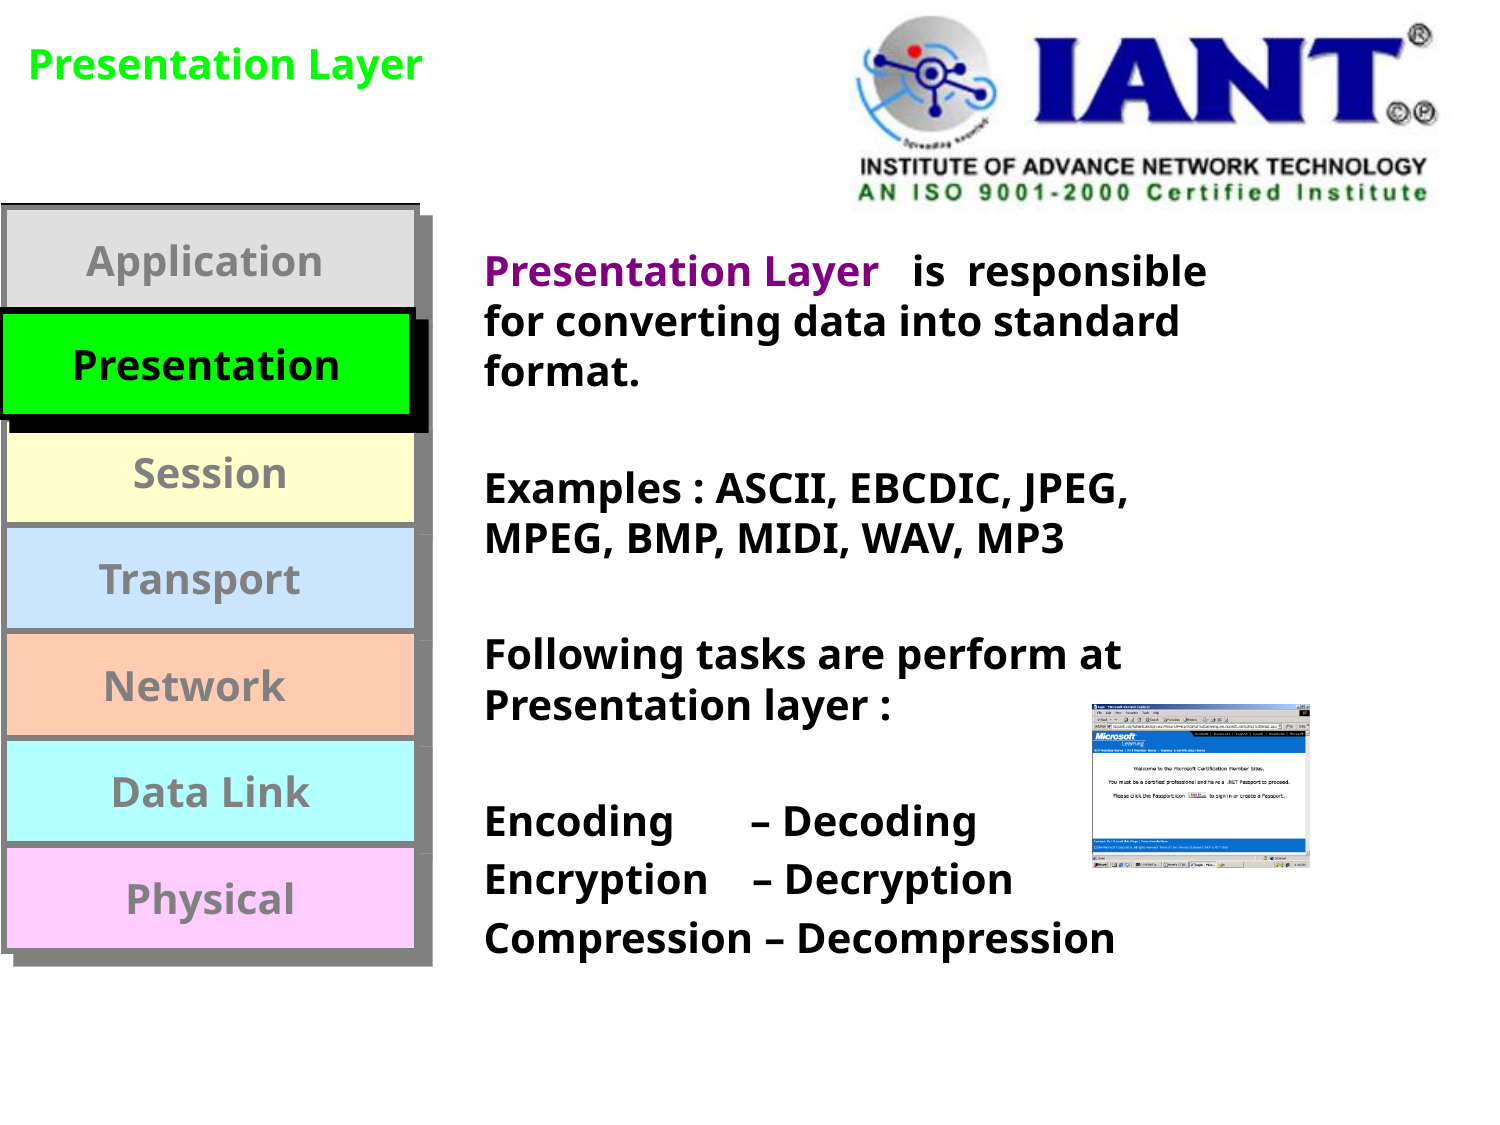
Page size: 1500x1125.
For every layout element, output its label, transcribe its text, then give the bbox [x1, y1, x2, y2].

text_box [0, 204, 436, 985]
text_box Presentation Layer [12, 24, 613, 100]
picture [849, 0, 1457, 230]
picture [1091, 704, 1311, 869]
text_box Presentation Layer is responsible for converting data into standard format. Examples : ASCII, EBCDIC, JPEG, MPEG, BMP, MIDI, WAV, MP3 Following tasks are perform at Presentation layer : Encoding – Decoding Encryption – Decryption Compression – Decompression [412, 237, 1272, 1042]
